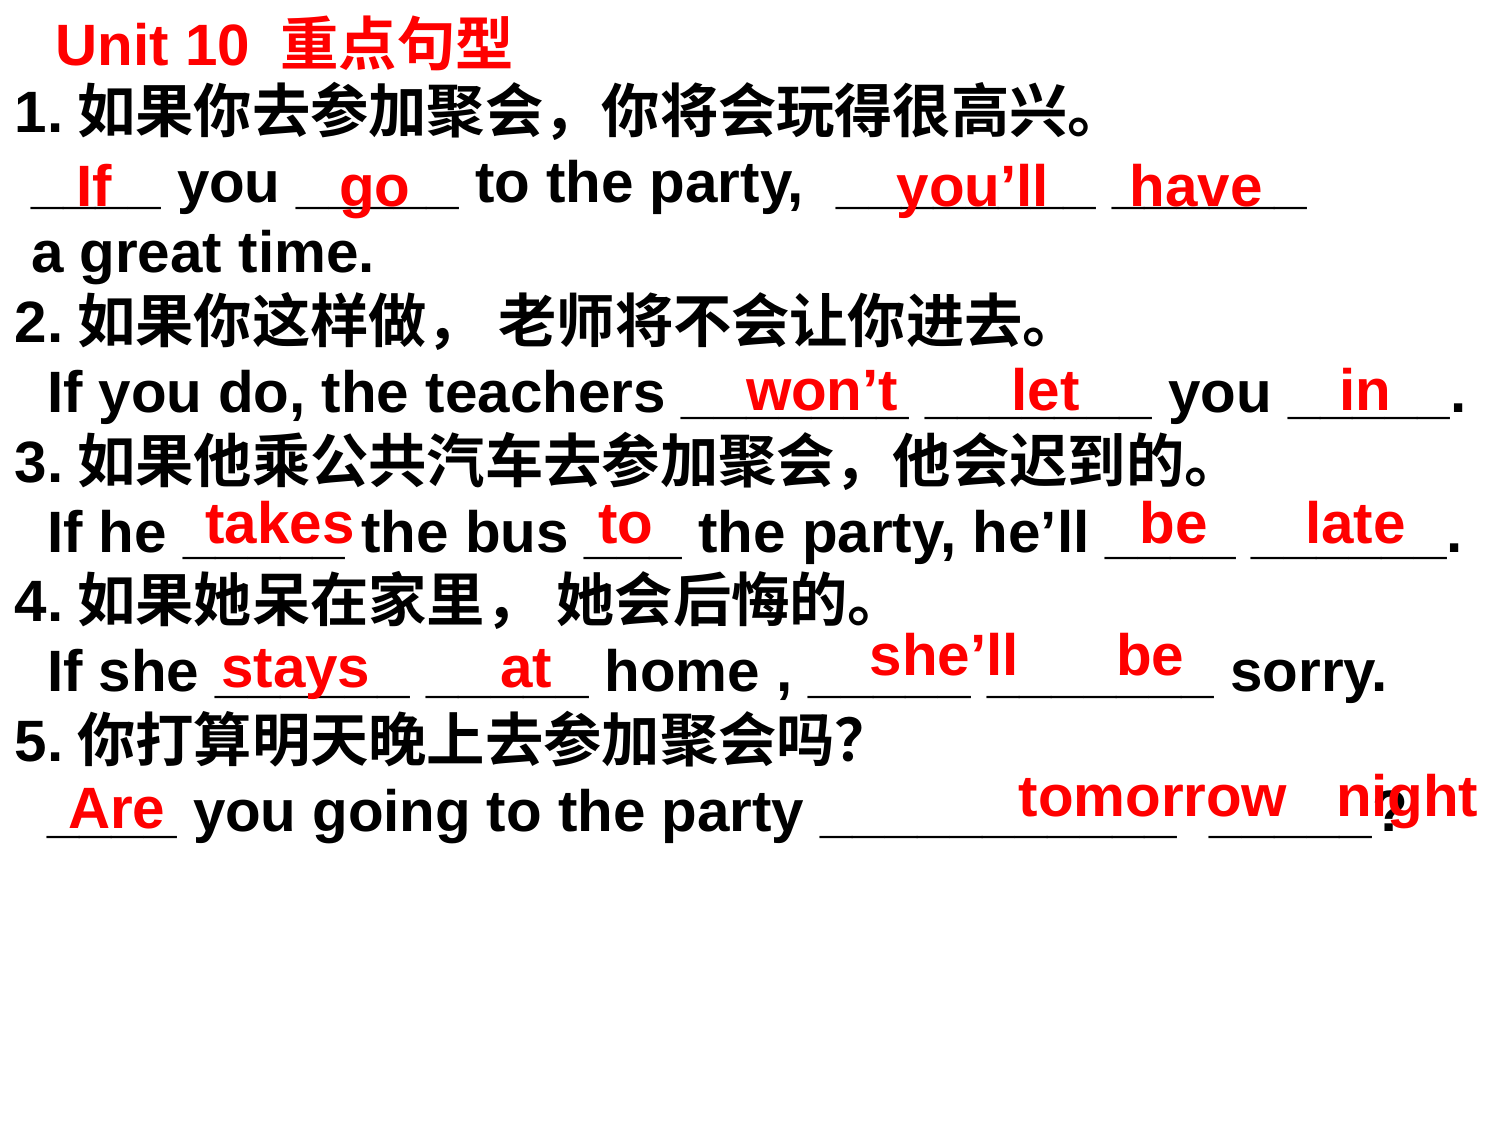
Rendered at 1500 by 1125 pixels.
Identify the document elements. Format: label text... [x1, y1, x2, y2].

text_box 1.如果你去参加聚会，你将会玩得很高兴。 ____ you _____ to the party, ________ ______ a great time. 2.如果你这样做， 老师将不会让你进去。 If you do, the teachers _______ _______ you _____. 3.如果他乘公共汽车去参加聚会，他会迟到的。 If he _____ the bus ___ the party, he’ll ____ ______. 4.如果她呆在家里， 她会后悔的。 If she ______ _____ home , _____ _______ sorry. 5.你打算明天晚上去参加聚会吗？ ____ you going to the party ___________ _____? [0, 66, 1500, 344]
text_box Unit 10 重点句型 [41, 0, 585, 66]
text_box takes to be late [159, 477, 1500, 563]
text_box tomorrow night [809, 680, 1500, 836]
text_box she’ll be [844, 609, 1200, 680]
text_box 1.如果你去参加聚会，你将会玩得很高兴。 ____ you _____ to the party, ________ ______ a great time. 2.如果你这样做， 老师将不会让你进去。 If you do, the teachers _______ _______ you _____. 3.如果他乘公共汽车去参加聚会，他会迟到的。 If he _____ the bus ___ the party, he’ll ____ ______. 4.如果她呆在家里， 她会后悔的。 If she ______ _____ home , _____ _______ sorry. 5.你打算明天晚上去参加聚会吗？ ____ you going to the party ___________ _____? [0, 430, 1500, 851]
text_box won’t let in [0, 344, 1500, 430]
text_box stays at [206, 621, 568, 707]
text_box Are [53, 763, 181, 848]
text_box If go you’ll have [61, 140, 1329, 226]
